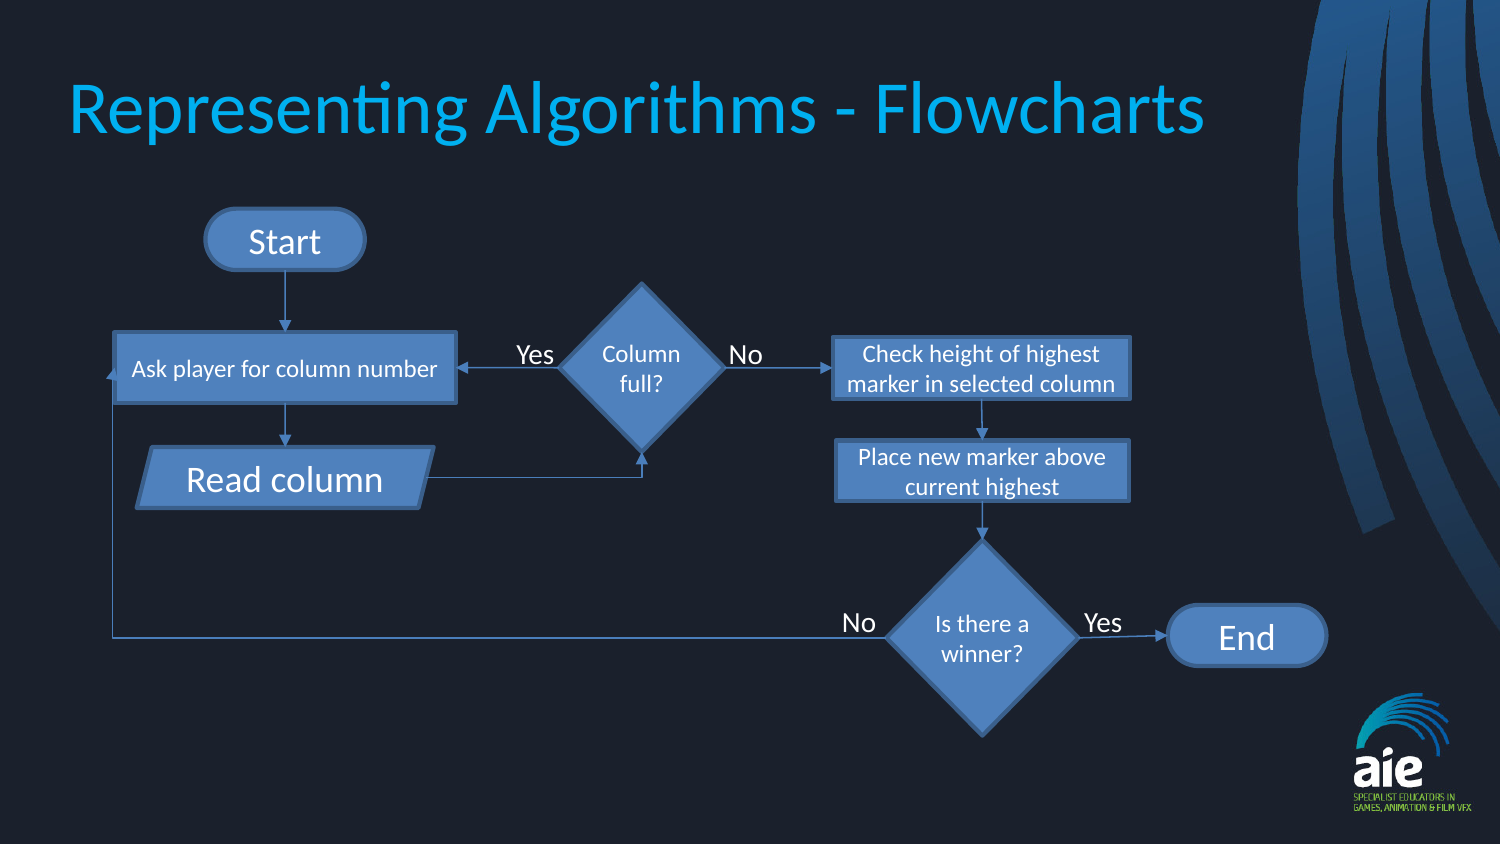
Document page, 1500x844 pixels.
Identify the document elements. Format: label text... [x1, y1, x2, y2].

text_box End [1165, 602, 1329, 669]
text_box Check height of highest marker in selected column [831, 335, 1132, 401]
text_box Yes [501, 327, 570, 366]
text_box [1078, 635, 1168, 639]
text_box No [714, 327, 779, 366]
text_box Is there a winner? [891, 540, 1074, 738]
title Representing Algorithms - Flowcharts [53, 33, 1425, 175]
text_box No [886, 595, 892, 646]
picture [0, 0, 1500, 844]
text_box Start [203, 206, 367, 273]
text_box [114, 367, 887, 639]
text_box Place new marker above current highest [891, 438, 1131, 503]
text_box Yes [1069, 595, 1138, 646]
text_box Column full? [570, 281, 714, 366]
text_box Ask player for column number [112, 330, 458, 368]
